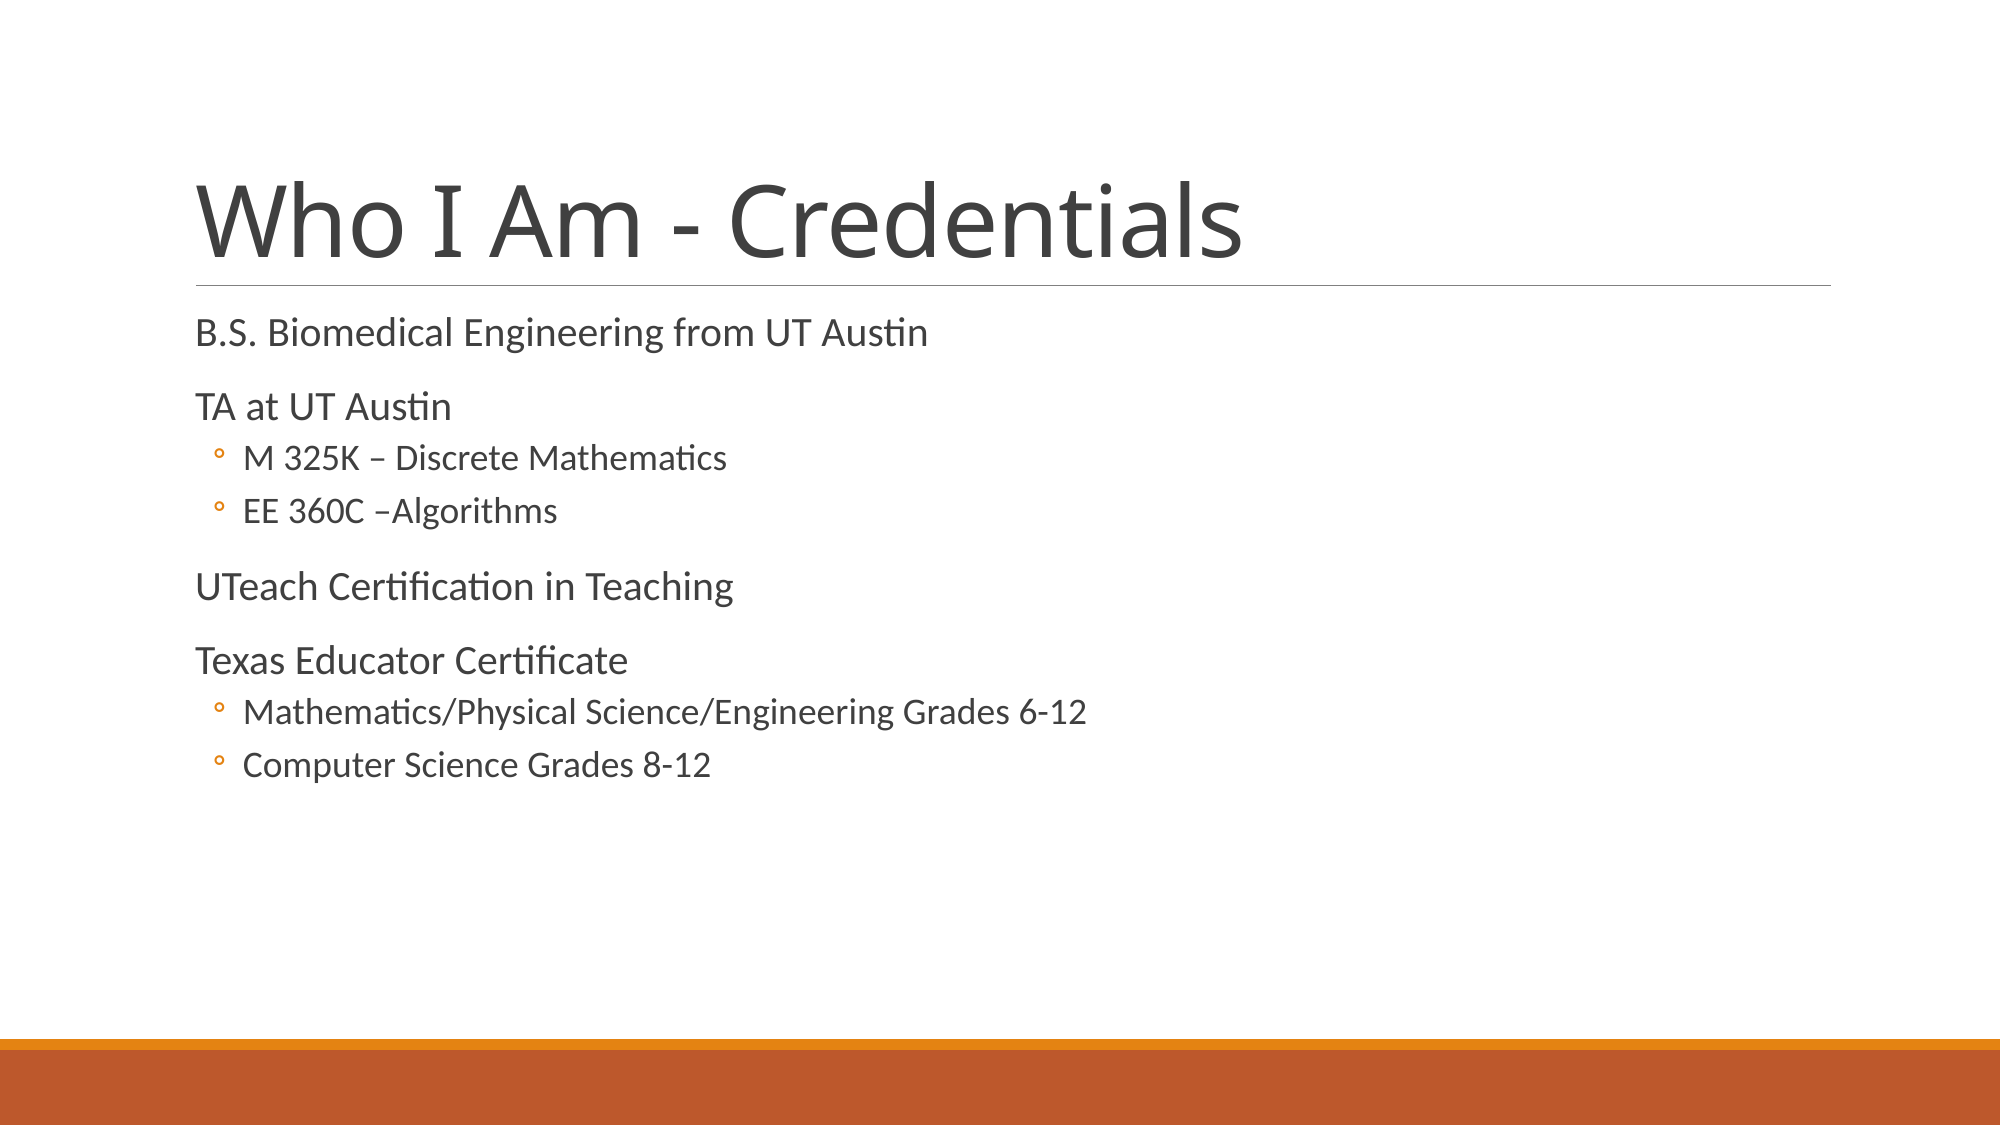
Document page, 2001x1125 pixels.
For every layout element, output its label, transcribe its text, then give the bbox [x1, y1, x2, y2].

list B.S. Biomedical Engineering from UT Austin TA at UT Austin M 325K – Discrete Mathematics EE 360C –Algorithms UTeach Certification in Teaching Texas Educator Certificate Mathematics/Physical Science/Engineering Grades 6-12 Computer Science Grades 8-12 [180, 302, 1830, 963]
title Who I Am - Credentials [180, 47, 1830, 285]
